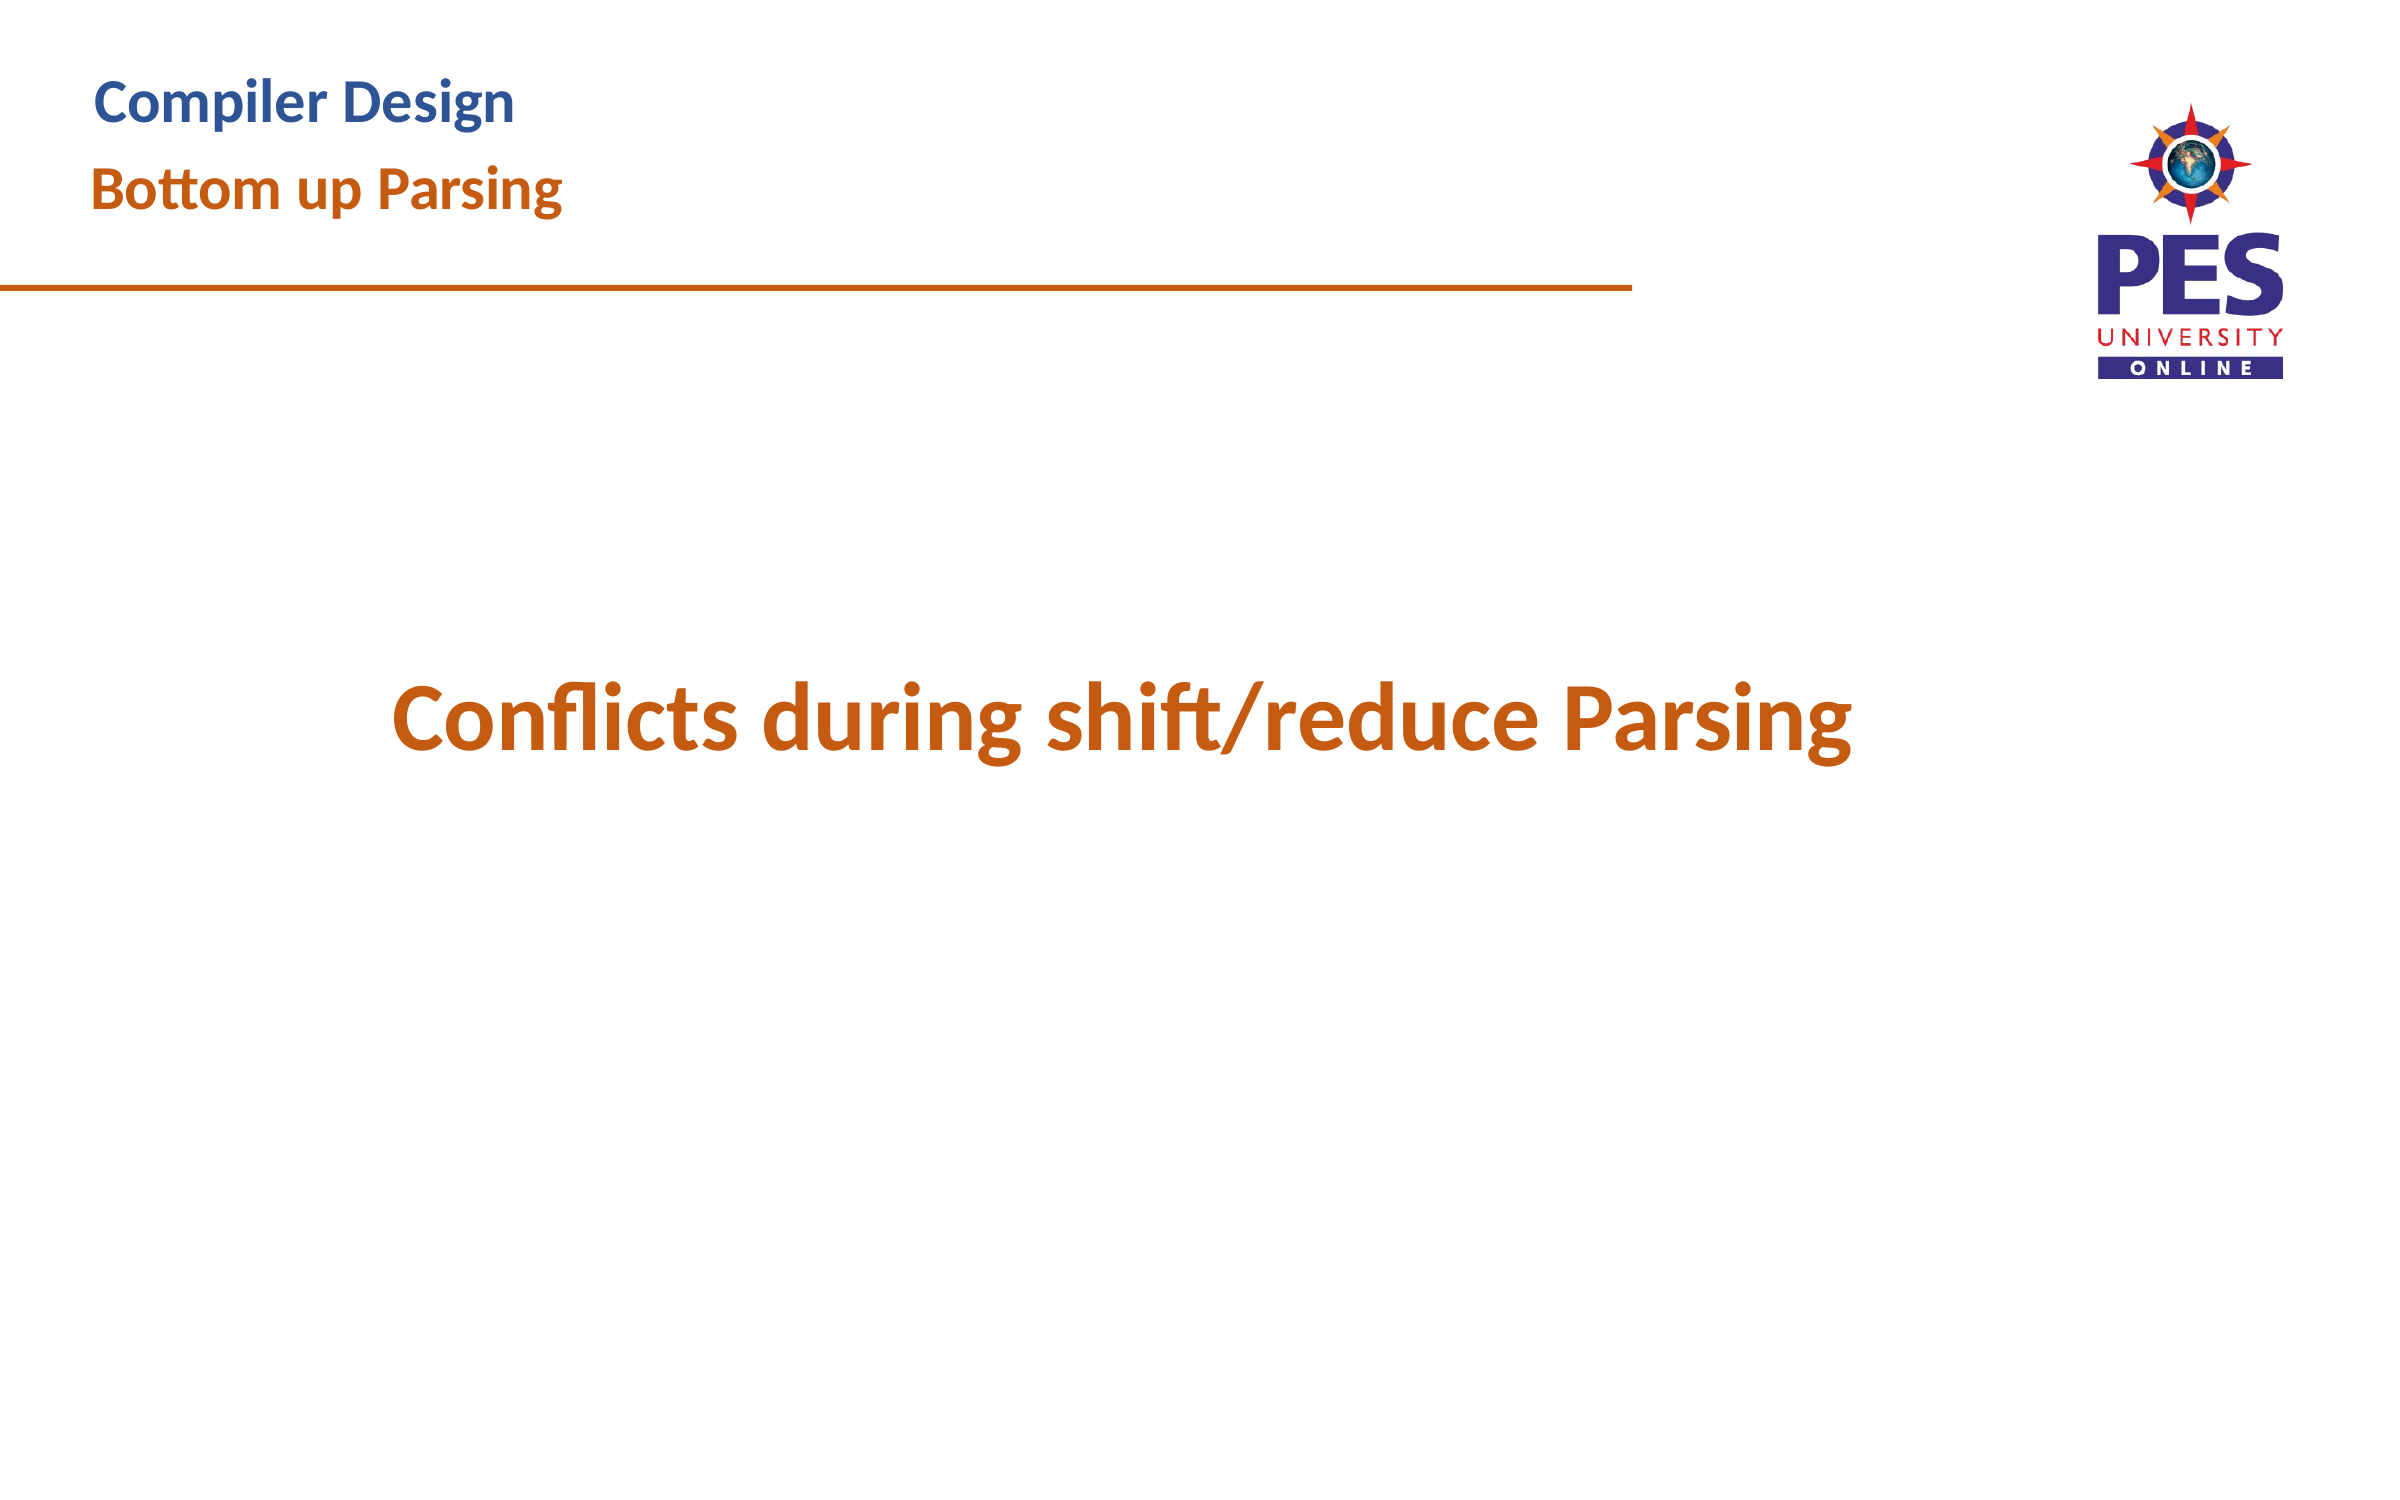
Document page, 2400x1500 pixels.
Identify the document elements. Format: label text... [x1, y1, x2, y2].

picture [2098, 102, 2283, 379]
text_box [0, 284, 1633, 291]
text_box Compiler Design Bottom up Parsing [88, 45, 570, 222]
text_box Conflicts during shift/reduce Parsing [389, 650, 1866, 771]
